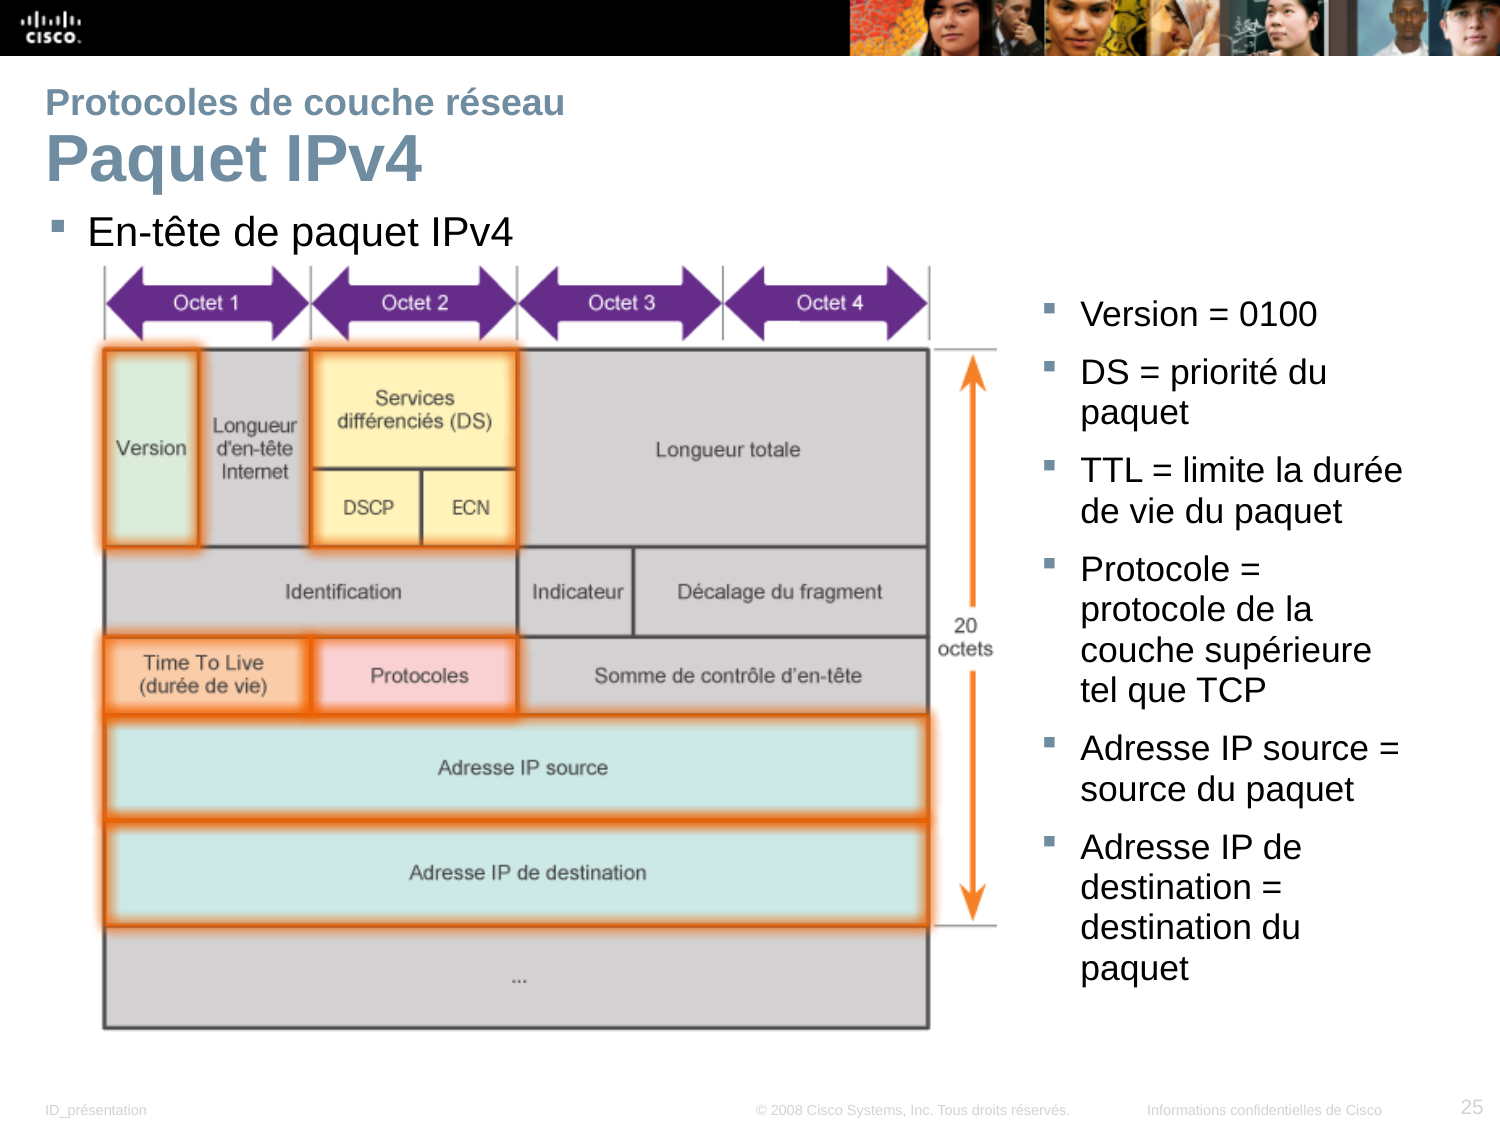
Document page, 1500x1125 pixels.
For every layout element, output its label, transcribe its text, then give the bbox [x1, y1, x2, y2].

text_box Version = 0100 DS = priorité du paquet TTL = limite la durée de vie du paquet Protocole = protocole de la couche supérieure tel que TCP Adresse IP source = source du paquet Adresse IP de destination = destination du paquet [1026, 286, 1421, 1025]
picture [0, 0, 1500, 56]
picture [91, 263, 997, 1039]
list En-tête de paquet IPv4 [34, 202, 1471, 1038]
title Protocoles de couche réseau Paquet IPv4 [31, 64, 1471, 203]
